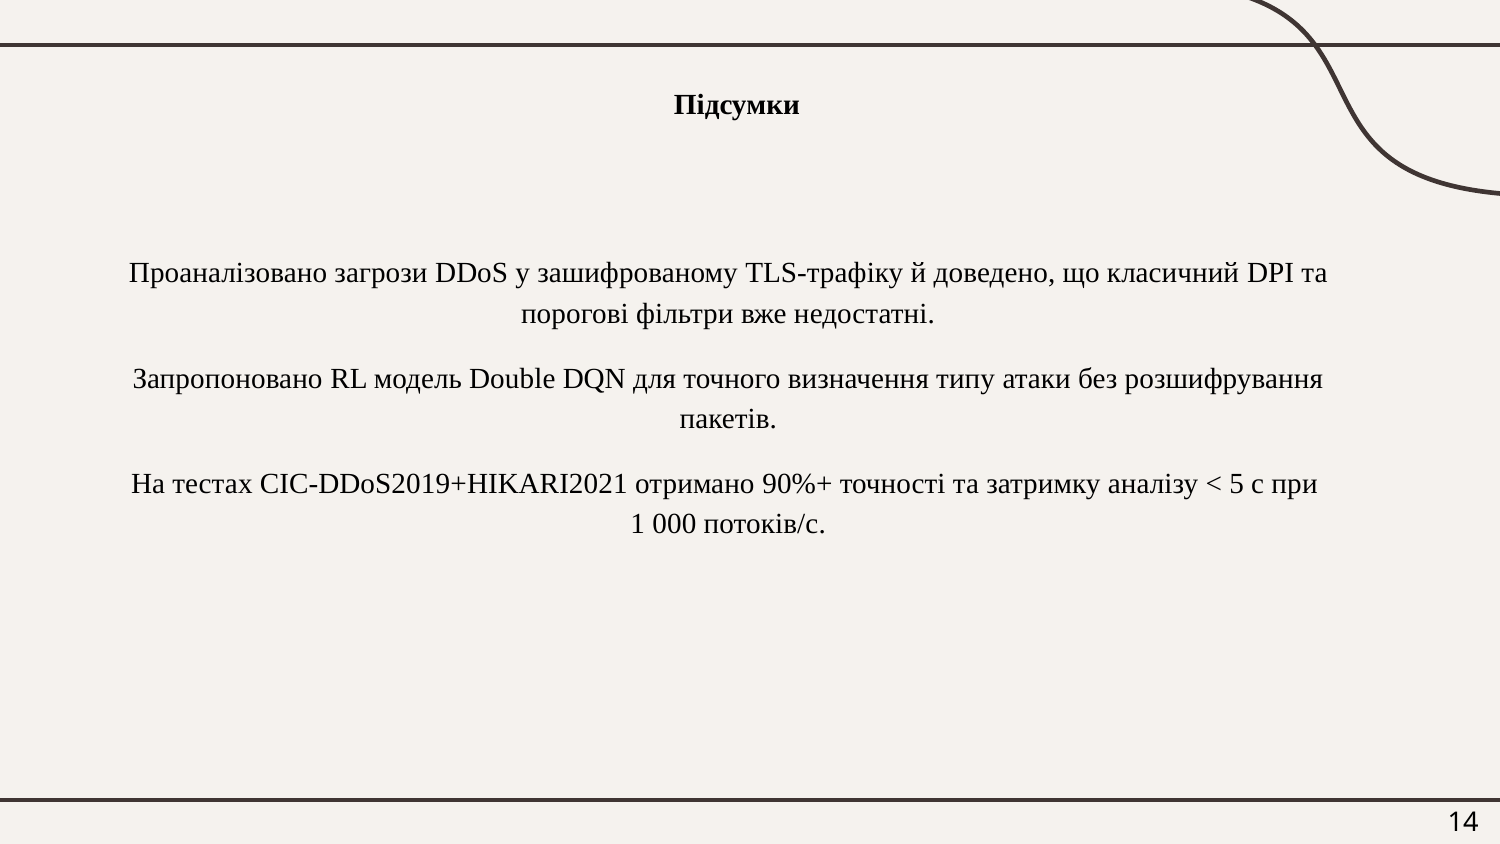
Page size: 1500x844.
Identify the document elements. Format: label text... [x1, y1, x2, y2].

text_box Підсумки [205, 70, 1268, 136]
slide_number 14 [1403, 788, 1494, 844]
text_box Проаналізовано загрози DDoS у зашифрованому TLS-трафіку й доведено, що класичний DPI та порогові фільтри вже недостатні. Запропоновано RL модель Double DQN для точного визначення типу атаки без розшифрування пакетів. На тестах CIC-DDoS2019+HIKARI2021 отримано 90%+ точності та затримку аналізу < 5 с при 1 000 потоків/с. [108, 233, 1348, 555]
